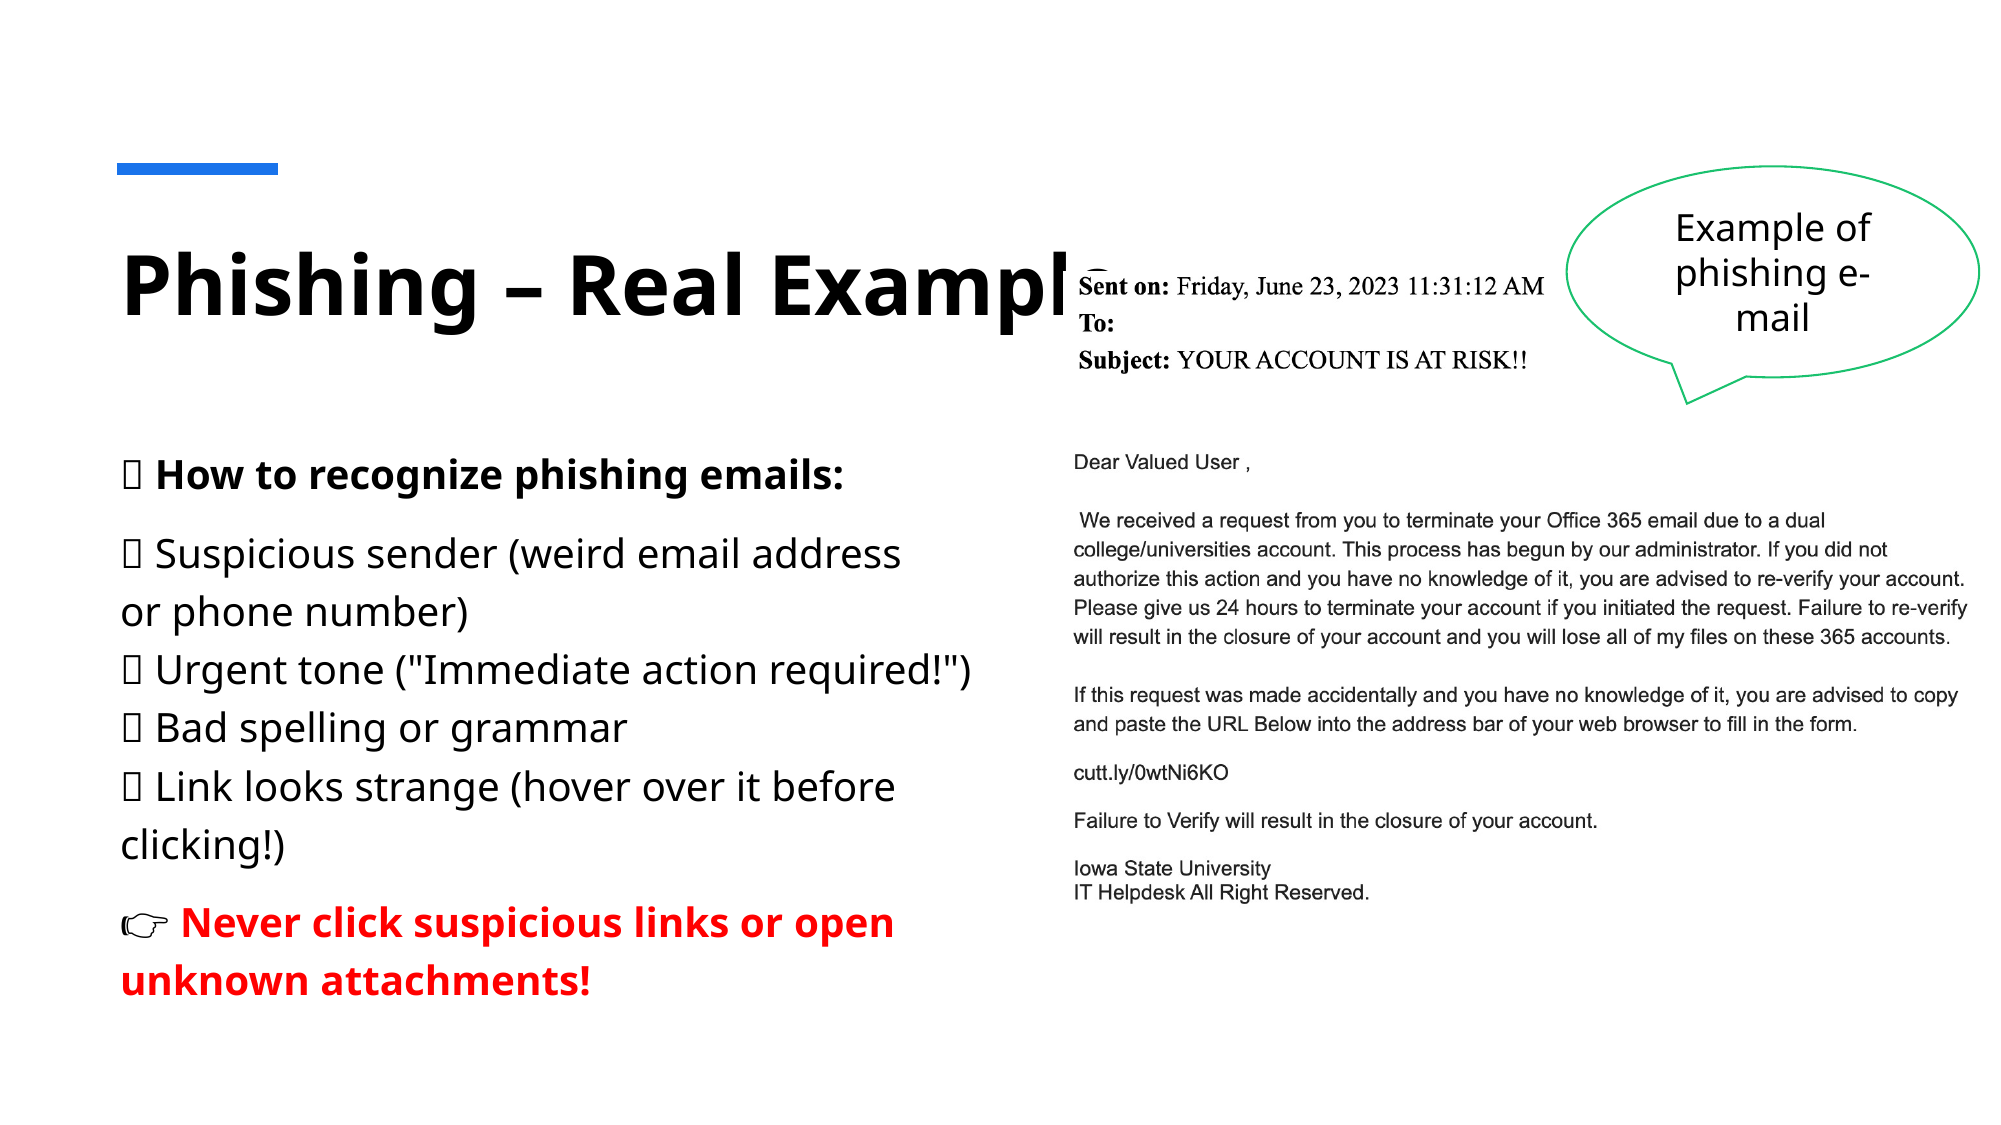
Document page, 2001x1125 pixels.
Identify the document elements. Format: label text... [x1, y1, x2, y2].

picture [1063, 271, 1980, 927]
title Phishing – Real Example [105, 224, 1586, 405]
text_box Example of phishing e-mail [1565, 165, 1981, 277]
list 🛑 How to recognize phishing emails: ✅ Suspicious sender (weird email address or phone number) ✅ Urgent tone ("Immediate action required!") ✅ Bad spelling or grammar ✅ Link looks strange (hover over it before clicking!) 👉 Never click suspicious links or open unknown attachments! [105, 431, 1047, 1017]
